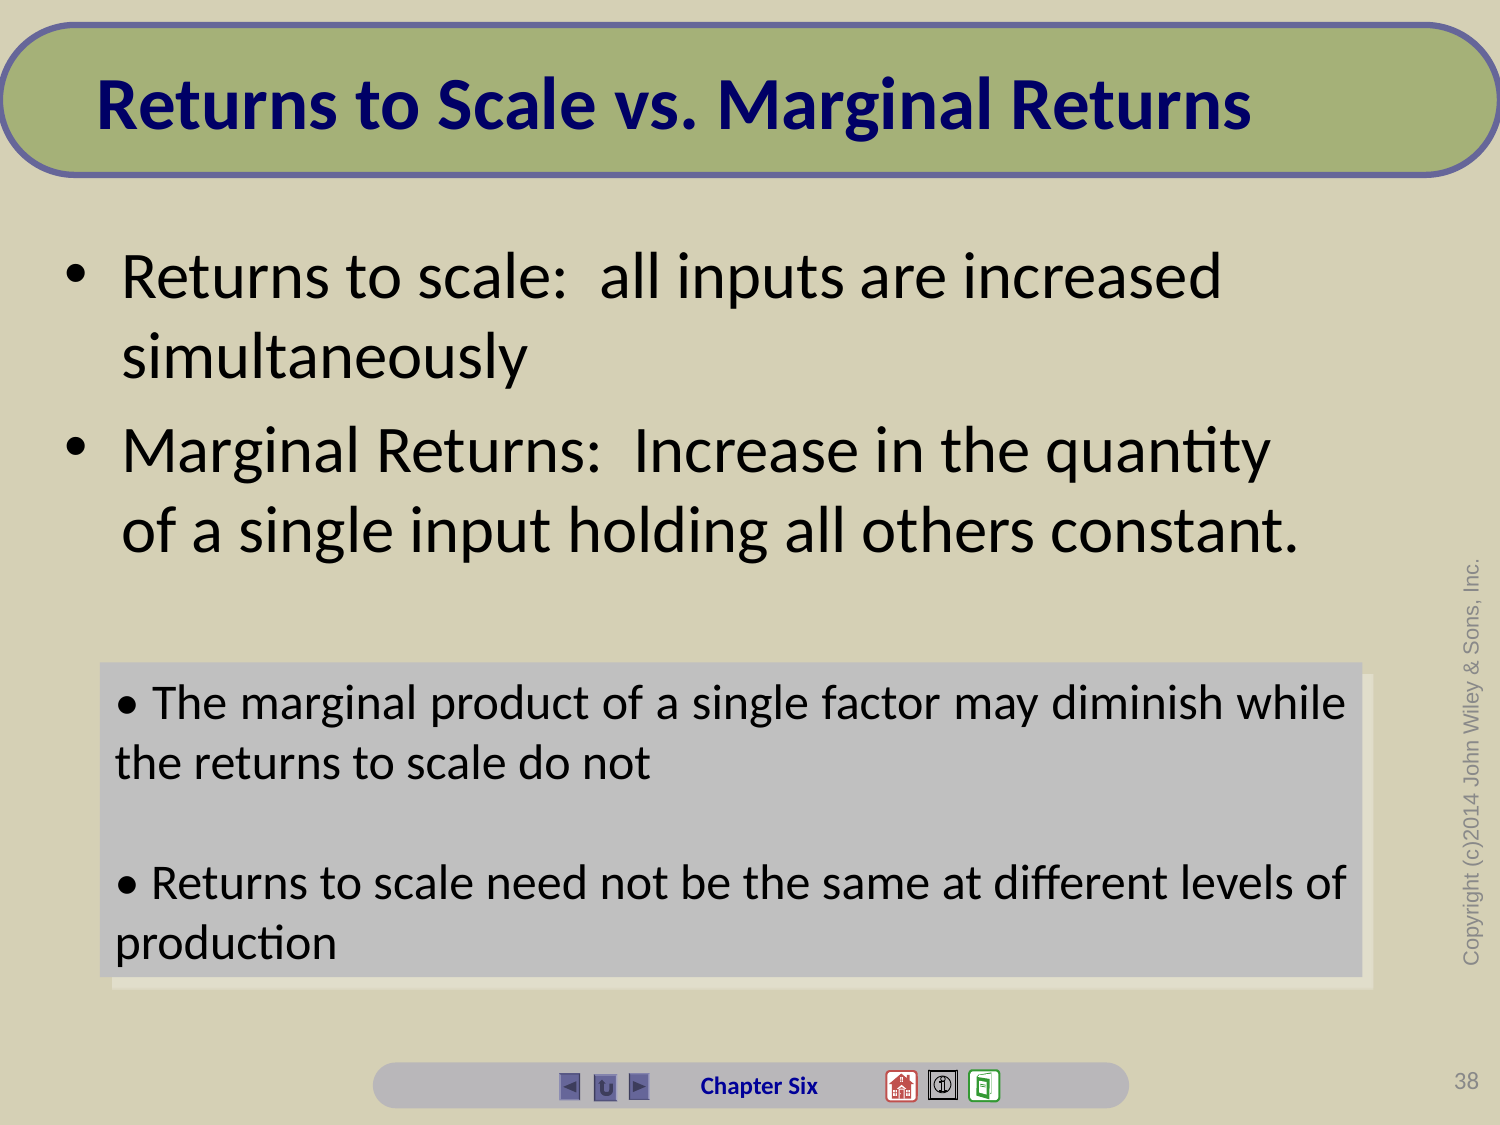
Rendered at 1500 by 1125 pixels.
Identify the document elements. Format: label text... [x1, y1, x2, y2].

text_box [967, 1068, 1001, 1103]
picture [592, 1073, 618, 1103]
picture [557, 1072, 581, 1101]
text_box [372, 1062, 1130, 1109]
text_box Returns to scale: all inputs are increased simultaneously Marginal Returns: Increase in the quantity of a single input holding all others constant. [50, 224, 1350, 588]
text_box Returns to Scale vs. Marginal Returns [0, 24, 1500, 175]
slide_number 38 [1144, 1050, 1495, 1110]
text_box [885, 1069, 919, 1103]
picture [628, 1072, 652, 1102]
text_box • The marginal product of a single factor may diminish while the returns to scale do not • Returns to scale need not be the same at different levels of production [99, 662, 1363, 978]
picture [928, 1069, 958, 1101]
text_box Chapter Six [685, 1062, 833, 1108]
footer Copyright (c)2014 John Wiley & Sons, Inc. [1440, 525, 1500, 1000]
